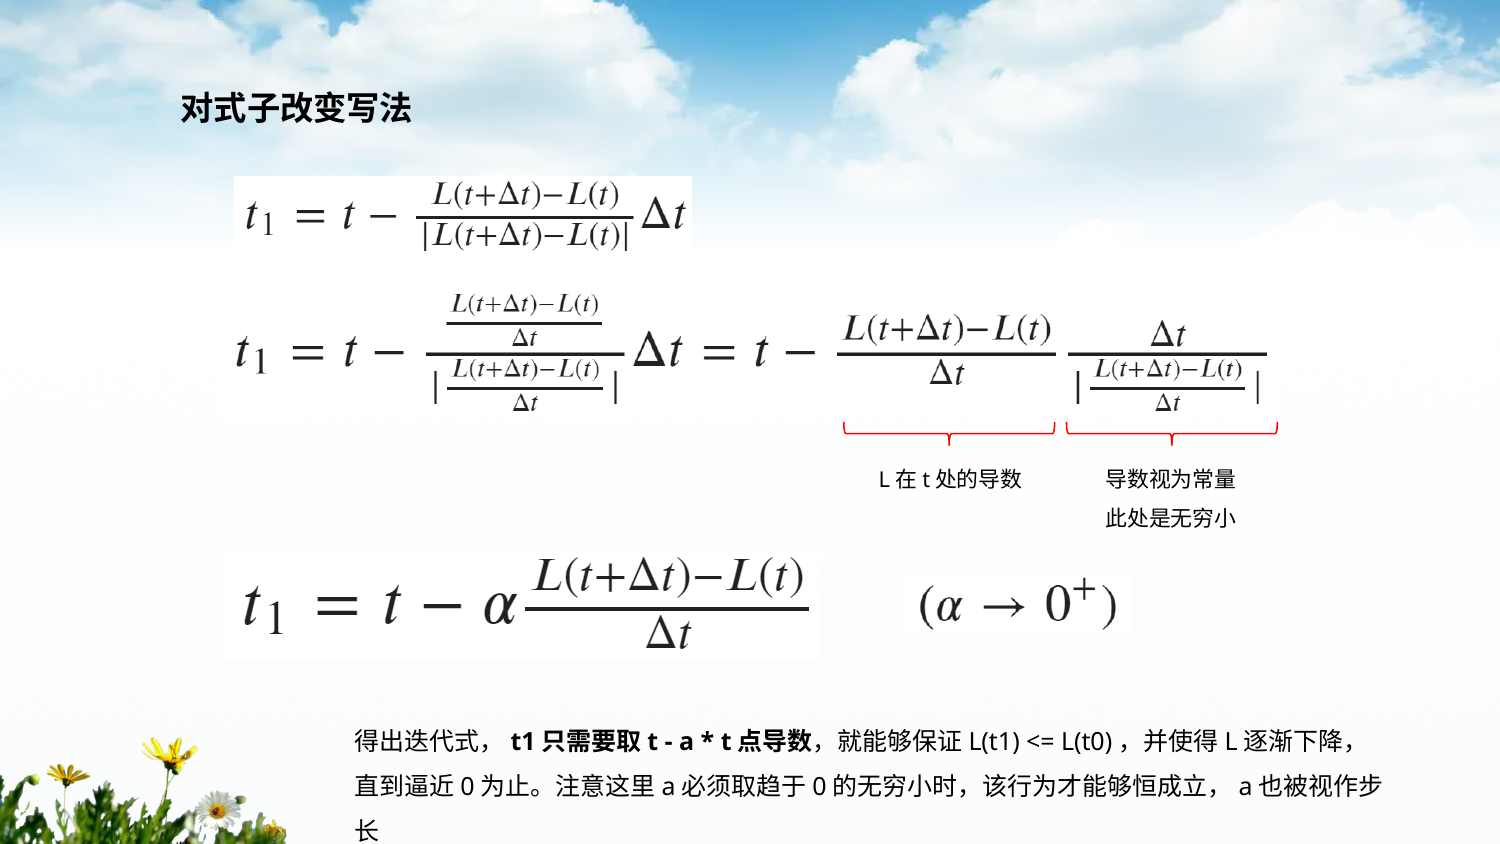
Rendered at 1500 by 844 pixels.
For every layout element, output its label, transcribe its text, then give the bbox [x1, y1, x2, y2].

picture [0, 0, 1500, 844]
text_box L在t处的导数 [863, 445, 1037, 500]
text_box [1065, 425, 1279, 445]
text_box 对式子改变写法 [165, 59, 429, 135]
text_box 导数视为常量 此处是无穷小 [1091, 445, 1252, 539]
text_box [843, 427, 1056, 445]
text_box 得出迭代式，t1只需要取t - a * t点导数，就能够保证L(t1) <= L(t0)，并使得L逐渐下降，直到逼近0为止。注意这里a必须取趋于0的无穷小时，该行为才能够恒成立，a也被视作步长 [339, 703, 1407, 844]
